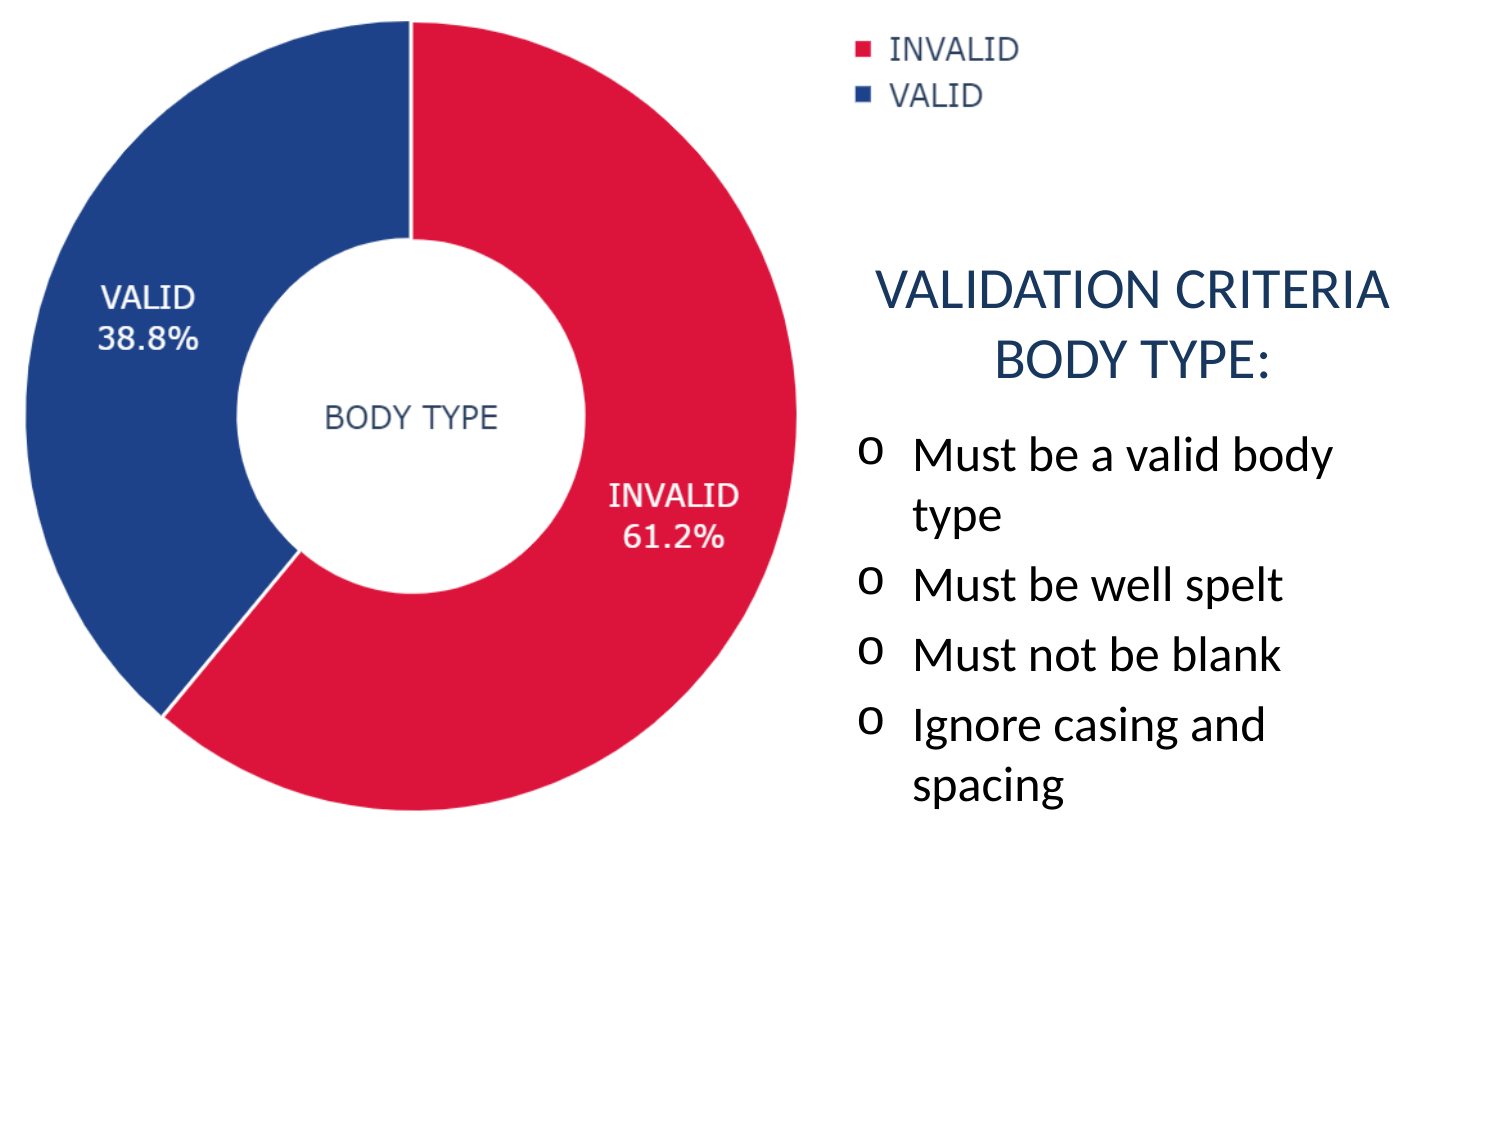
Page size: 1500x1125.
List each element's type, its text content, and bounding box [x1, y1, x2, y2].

picture [0, 20, 1028, 812]
title VALIDATION CRITERIA BODY TYPE: [1032, 226, 1425, 413]
list Must be a valid body type Must be well spelt Must not be blank Ignore casing and spacing [840, 413, 1425, 1105]
